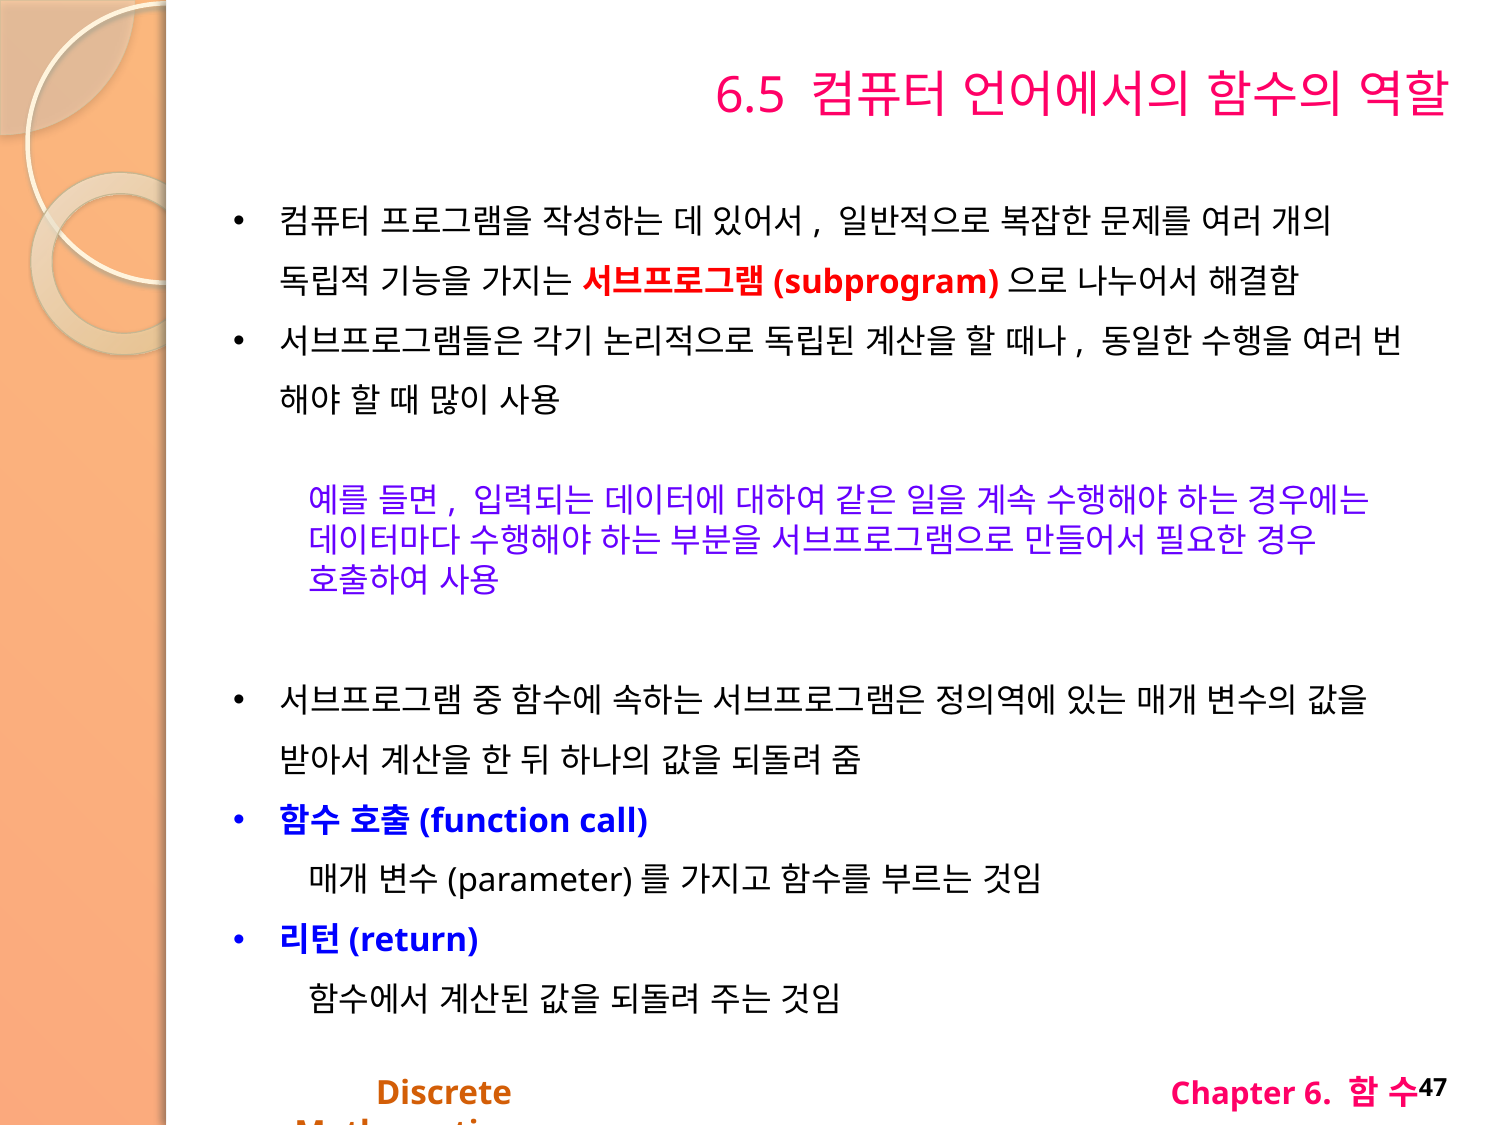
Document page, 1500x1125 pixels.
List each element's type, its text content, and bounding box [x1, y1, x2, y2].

title 6.5 컴퓨터 언어에서의 함수의 역할 [235, 45, 1466, 141]
slide_number 47 [1382, 1071, 1484, 1114]
text_box Chapter 6. 함 수 [1155, 1063, 1500, 1119]
text_box Discrete Mathematics [172, 1063, 528, 1125]
text_box 컴퓨터 프로그램을 작성하는 데 있어서, 일반적으로 복잡한 문제를 여러 개의 독립적 기능을 가지는 서브프로그램(subprogram)으로 나누어서 해결함 서브프로그램들은 각기 논리적으로 독립된 계산을 할 때나, 동일한 수행을 여러 번 해야 할 때 많이 사용 예를 들면, 입력되는 데이터에 대하여 같은 일을 계속 수행해야 하는 경우에는 데이터마다 수행해야 하는 부분을 서브프로그램으로 만들어서 필요한 경우 호출하여 사용 서브프로그램 중 함수에 속하는 서브프로그램은 정의역에 있는 매개 변수의 값을 받아서 계산을 한 뒤 하나의 값을 되돌려 줌 함수 호출(function call) 매개 변수(parameter)를 가지고 함수를 부르는 것임 리턴(return) 함수에서 계산된 값을 되돌려 주는 것임 [218, 172, 1447, 1026]
